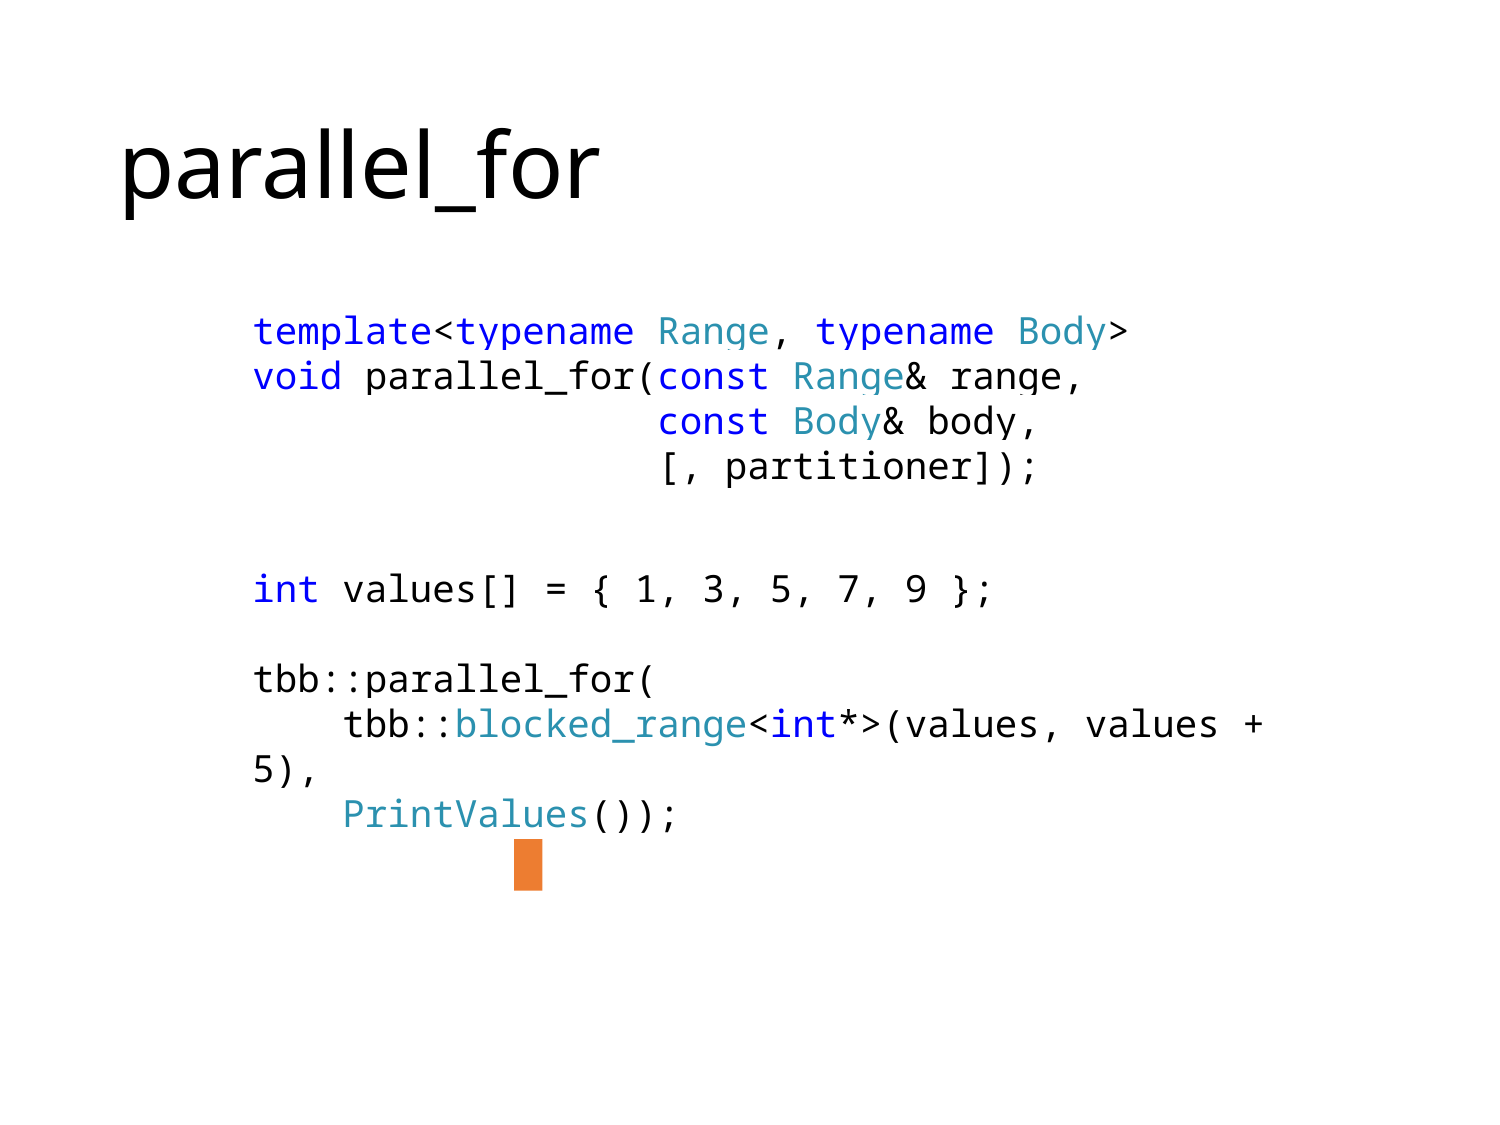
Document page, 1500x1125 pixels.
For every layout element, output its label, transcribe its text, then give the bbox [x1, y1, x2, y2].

text_box int values[] = { 1, 3, 5, 7, 9 }; tbb::parallel_for( tbb::blocked_range<int*>(values, values + 5), PrintValues()); [237, 557, 1288, 843]
text_box template<typename Range, typename Body> void parallel_for(const Range& range, const Body& body, [, partitioner]); [237, 299, 1425, 530]
title parallel_for [103, 59, 1397, 278]
text_box [513, 843, 544, 892]
